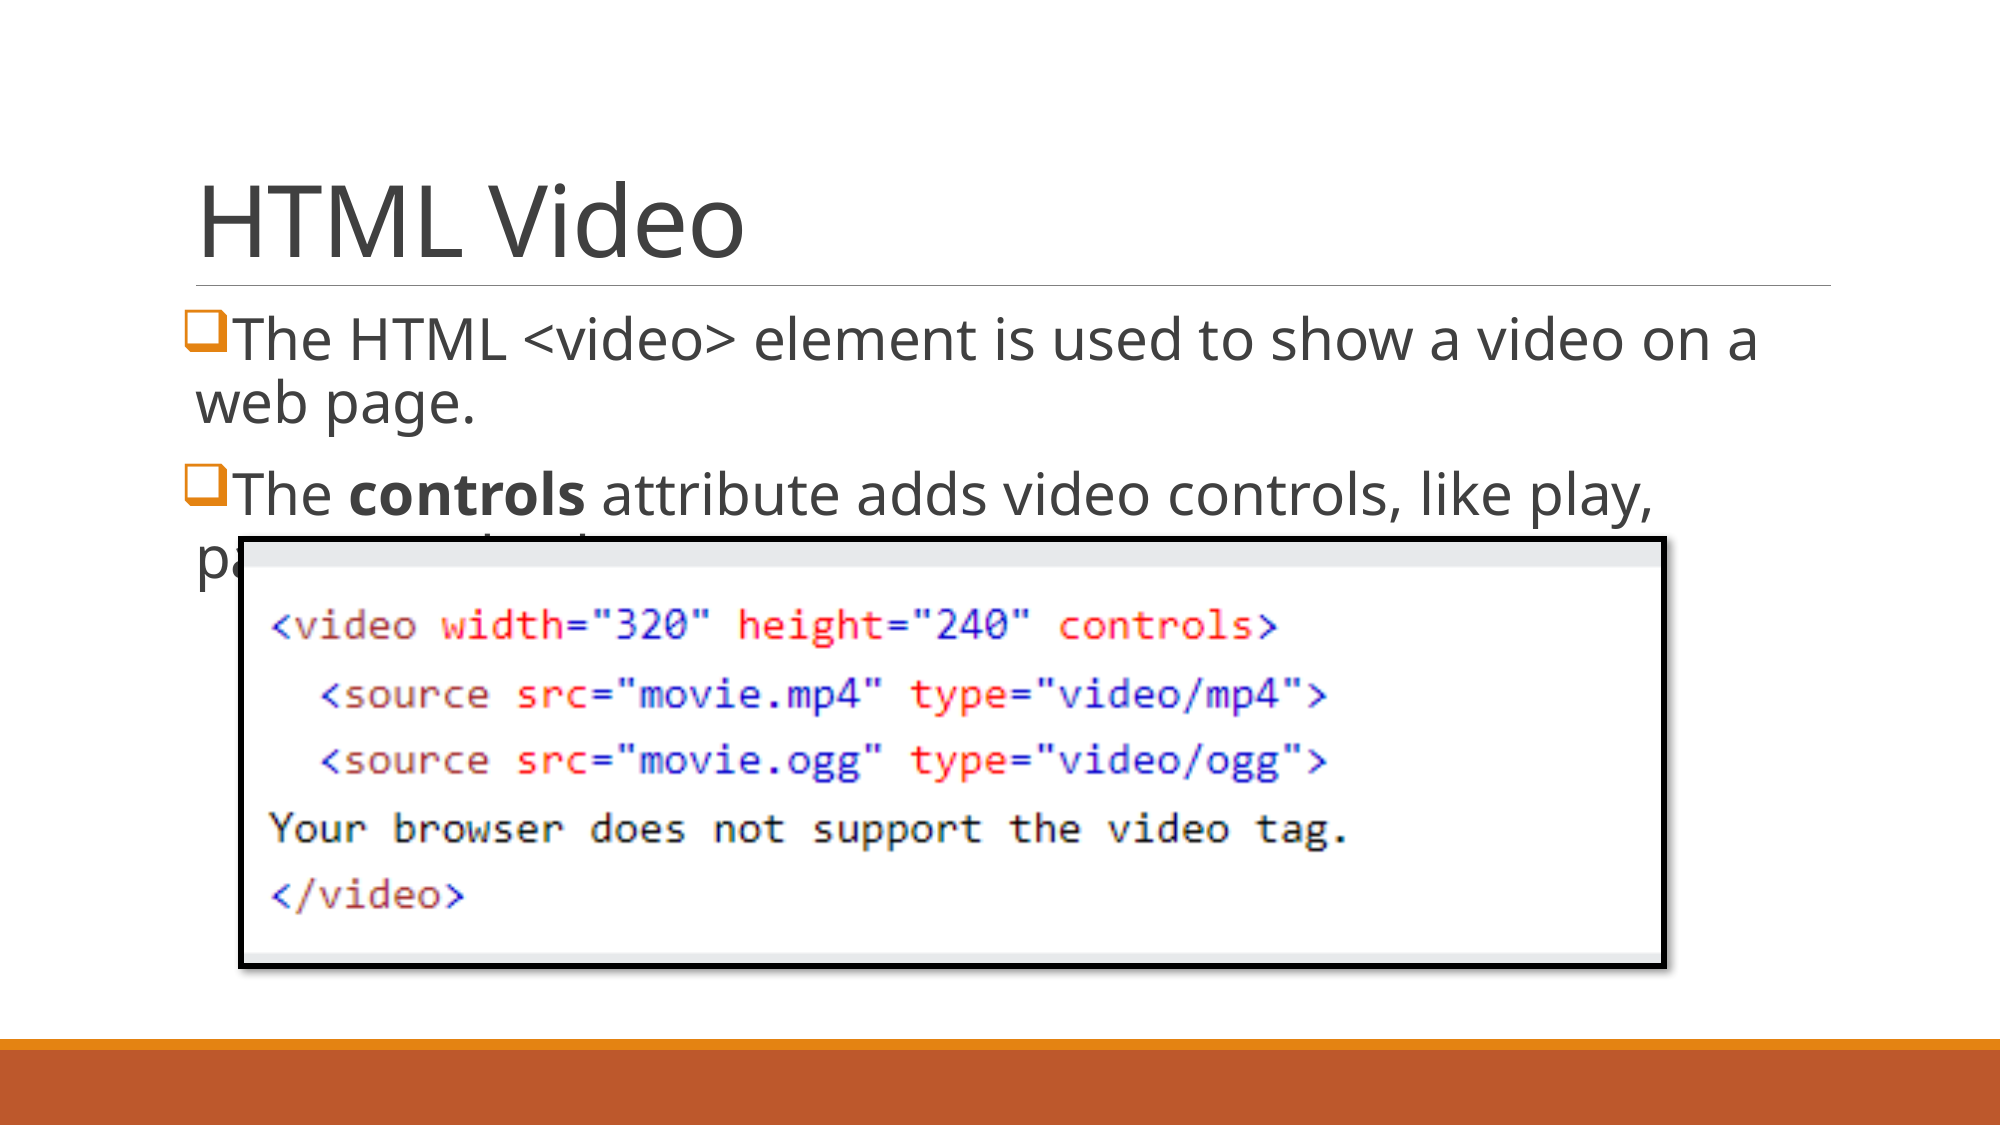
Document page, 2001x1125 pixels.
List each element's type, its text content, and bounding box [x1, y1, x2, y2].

picture [243, 541, 1662, 964]
title HTML Video [180, 47, 1830, 285]
list The HTML <video> element is used to show a video on a web page. The controls attribute adds video controls, like play, pause, and volume. [180, 302, 1830, 963]
